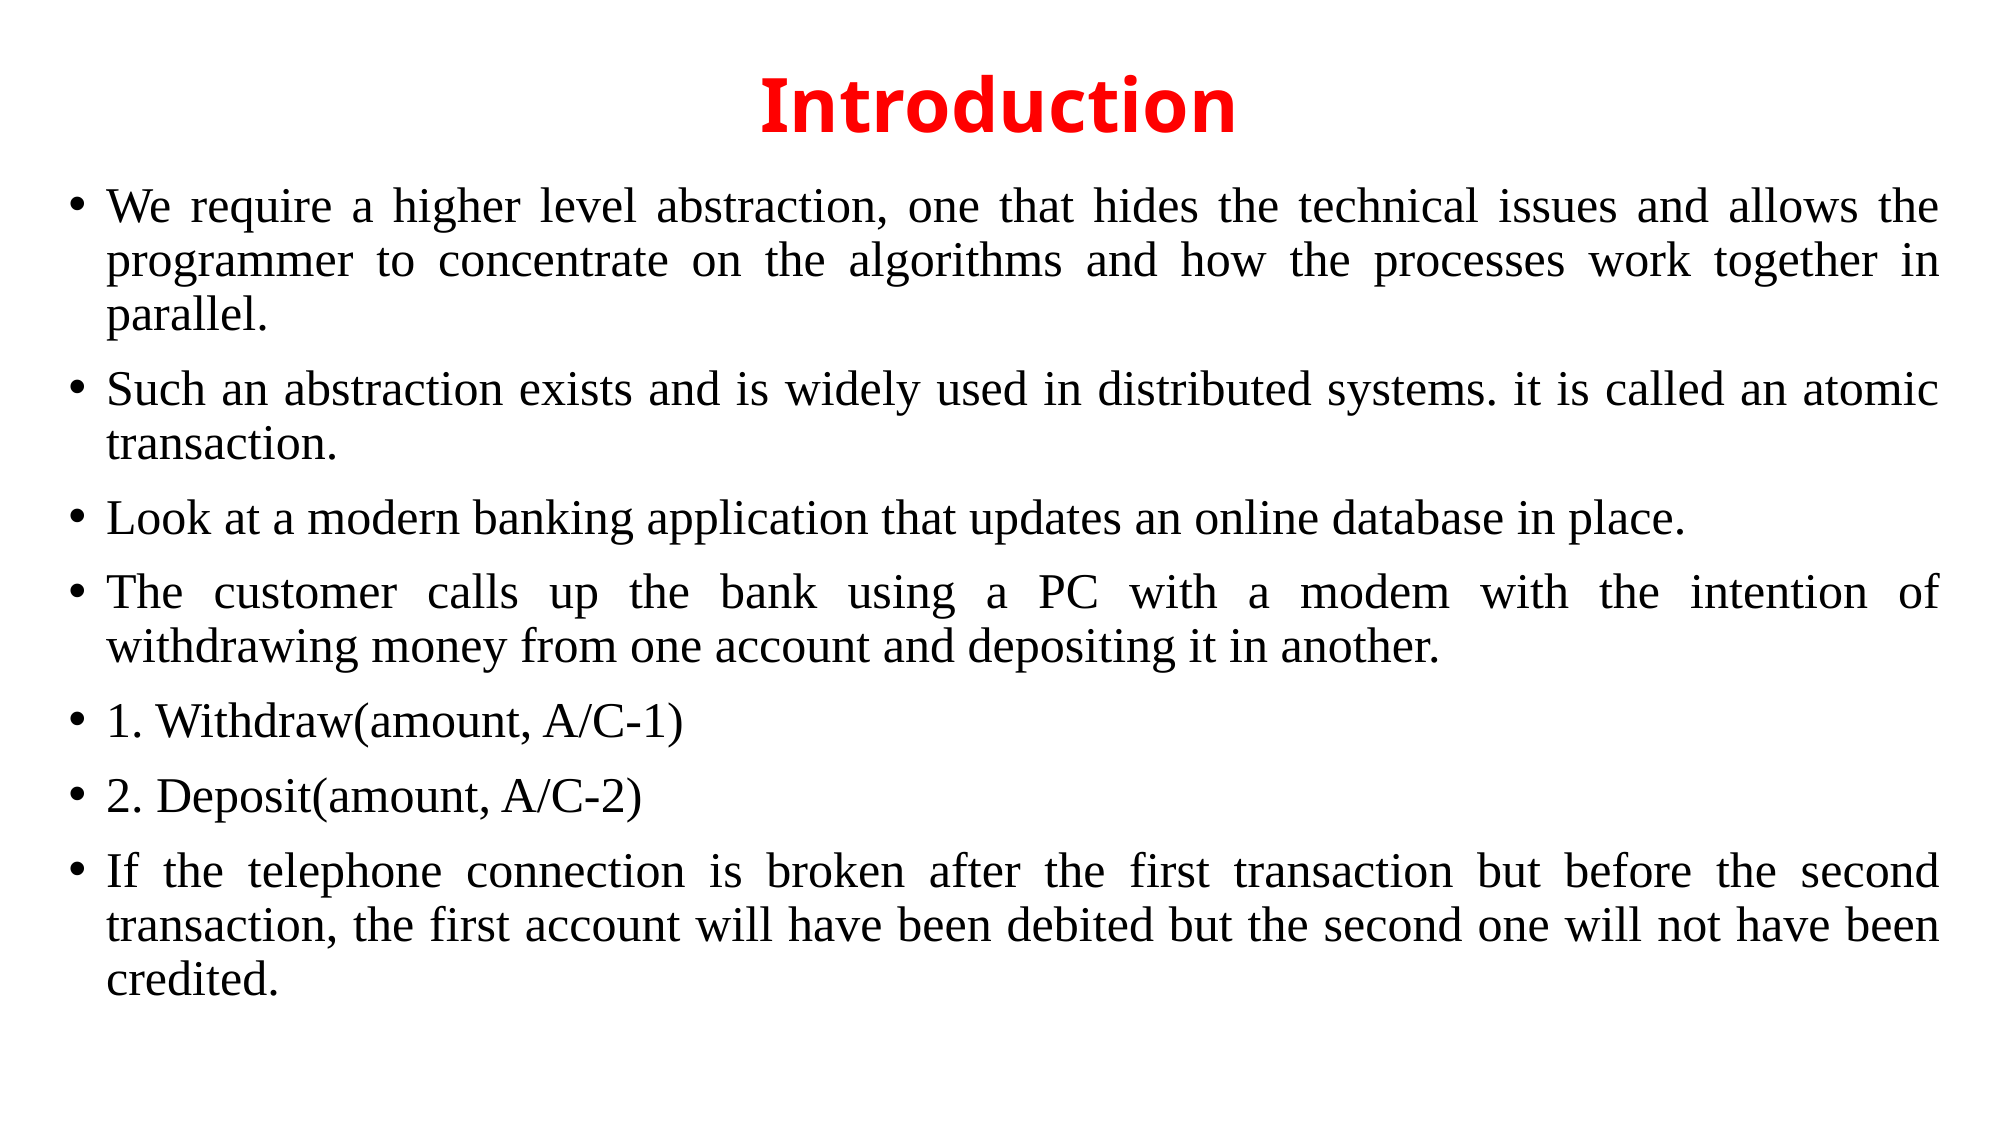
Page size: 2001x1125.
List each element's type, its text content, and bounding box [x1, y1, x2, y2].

title Introduction [137, 59, 1863, 157]
list We require a higher level abstraction, one that hides the technical issues and allows the programmer to concentrate on the algorithms and how the processes work together in parallel. Such an abstraction exists and is widely used in distributed systems. it is called an atomic transaction. Look at a modern banking application that updates an online database in place. The customer calls up the bank using a PC with a modem with the intention of withdrawing money from one account and depositing it in another. 1. Withdraw(amount, A/C-1) 2. Deposit(amount, A/C-2) If the telephone connection is broken after the first transaction but before the second transaction, the first account will have been debited but the second one will not have been credited. [53, 171, 1957, 1085]
